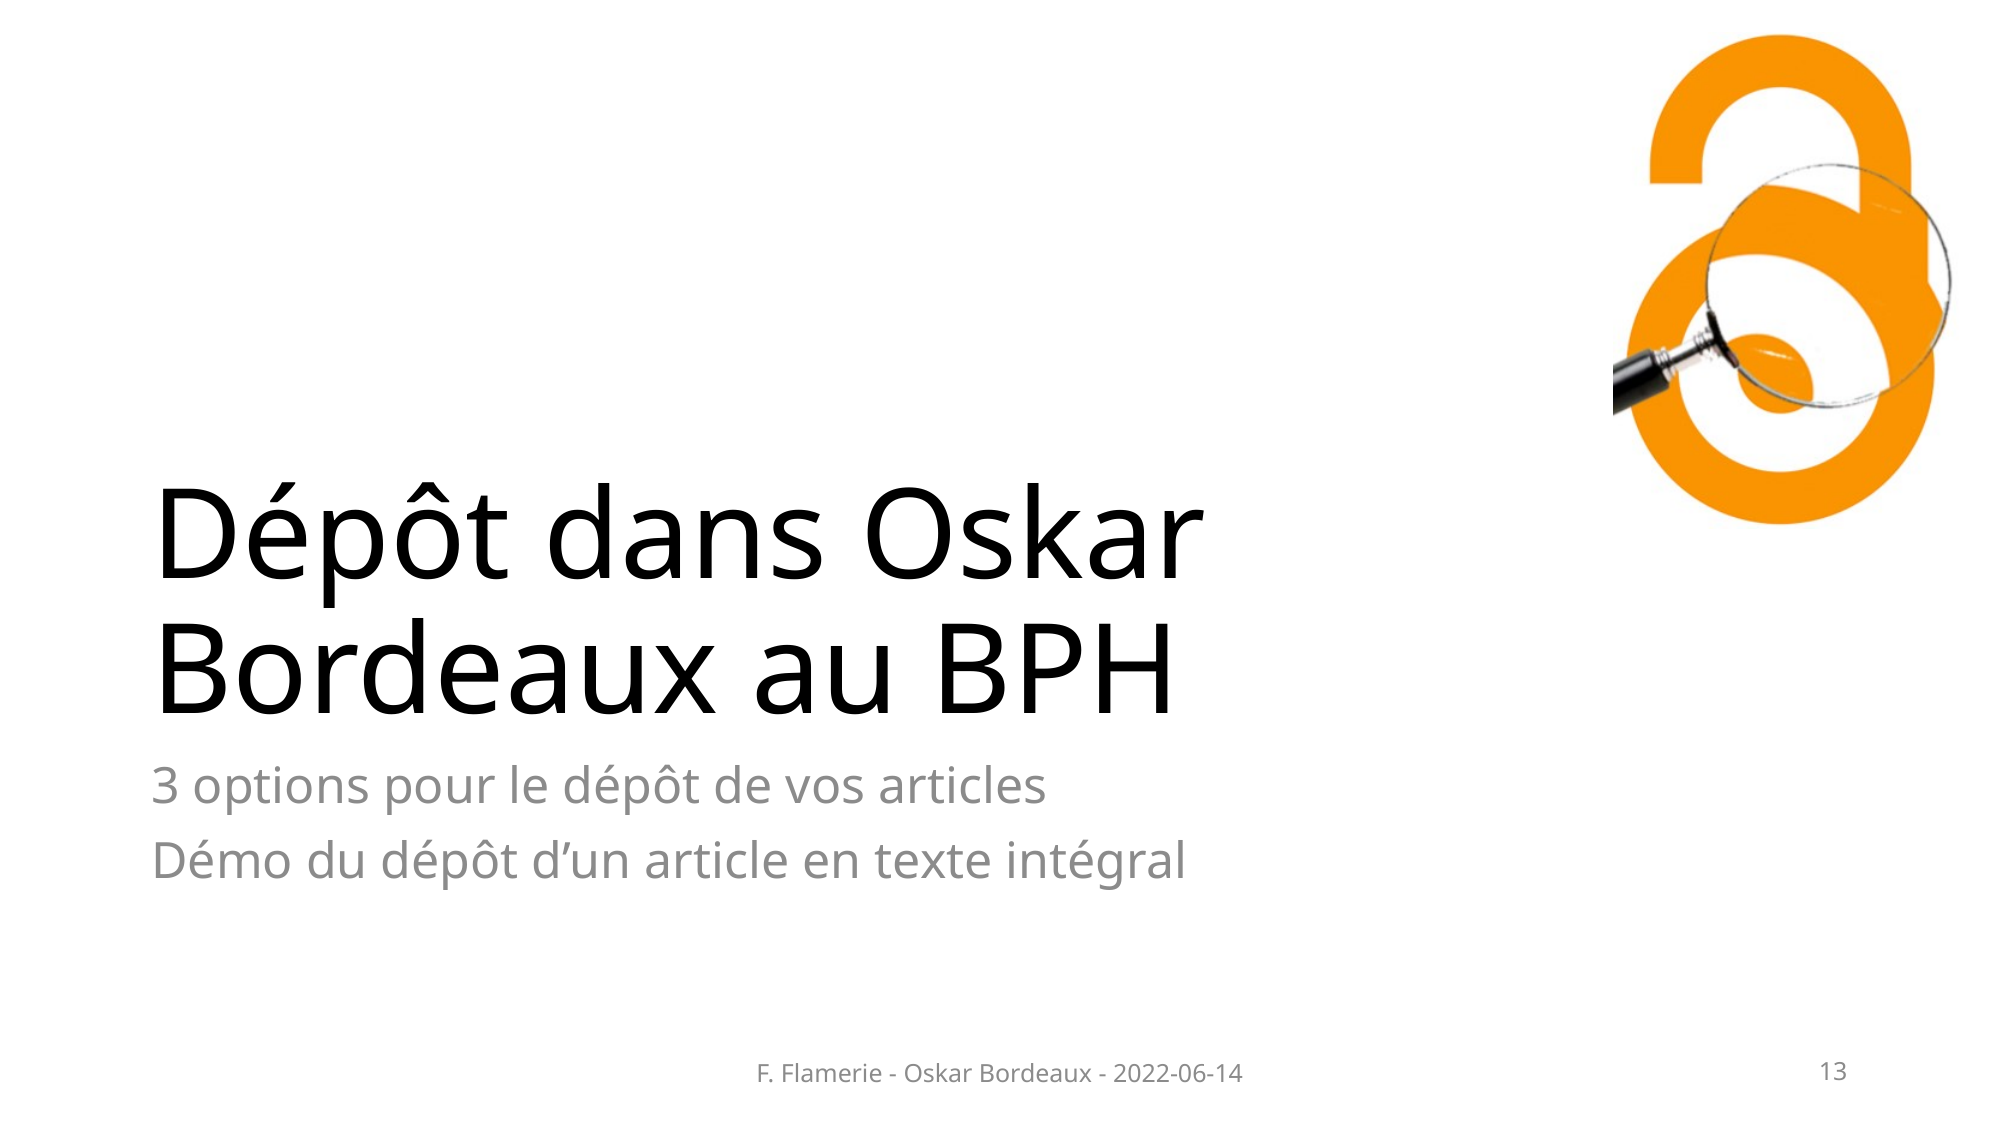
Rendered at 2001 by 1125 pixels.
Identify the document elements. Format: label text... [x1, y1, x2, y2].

slide_number 13 [1412, 1042, 1863, 1103]
list 3 options pour le dépôt de vos articles Démo du dépôt d’un article en texte intégral [136, 752, 1862, 999]
title Dépôt dans Oskar Bordeaux au BPH [136, 280, 1613, 749]
picture [1612, 32, 1972, 529]
footer F. Flamerie - Oskar Bordeaux - 2022-06-14 [662, 1042, 1338, 1103]
